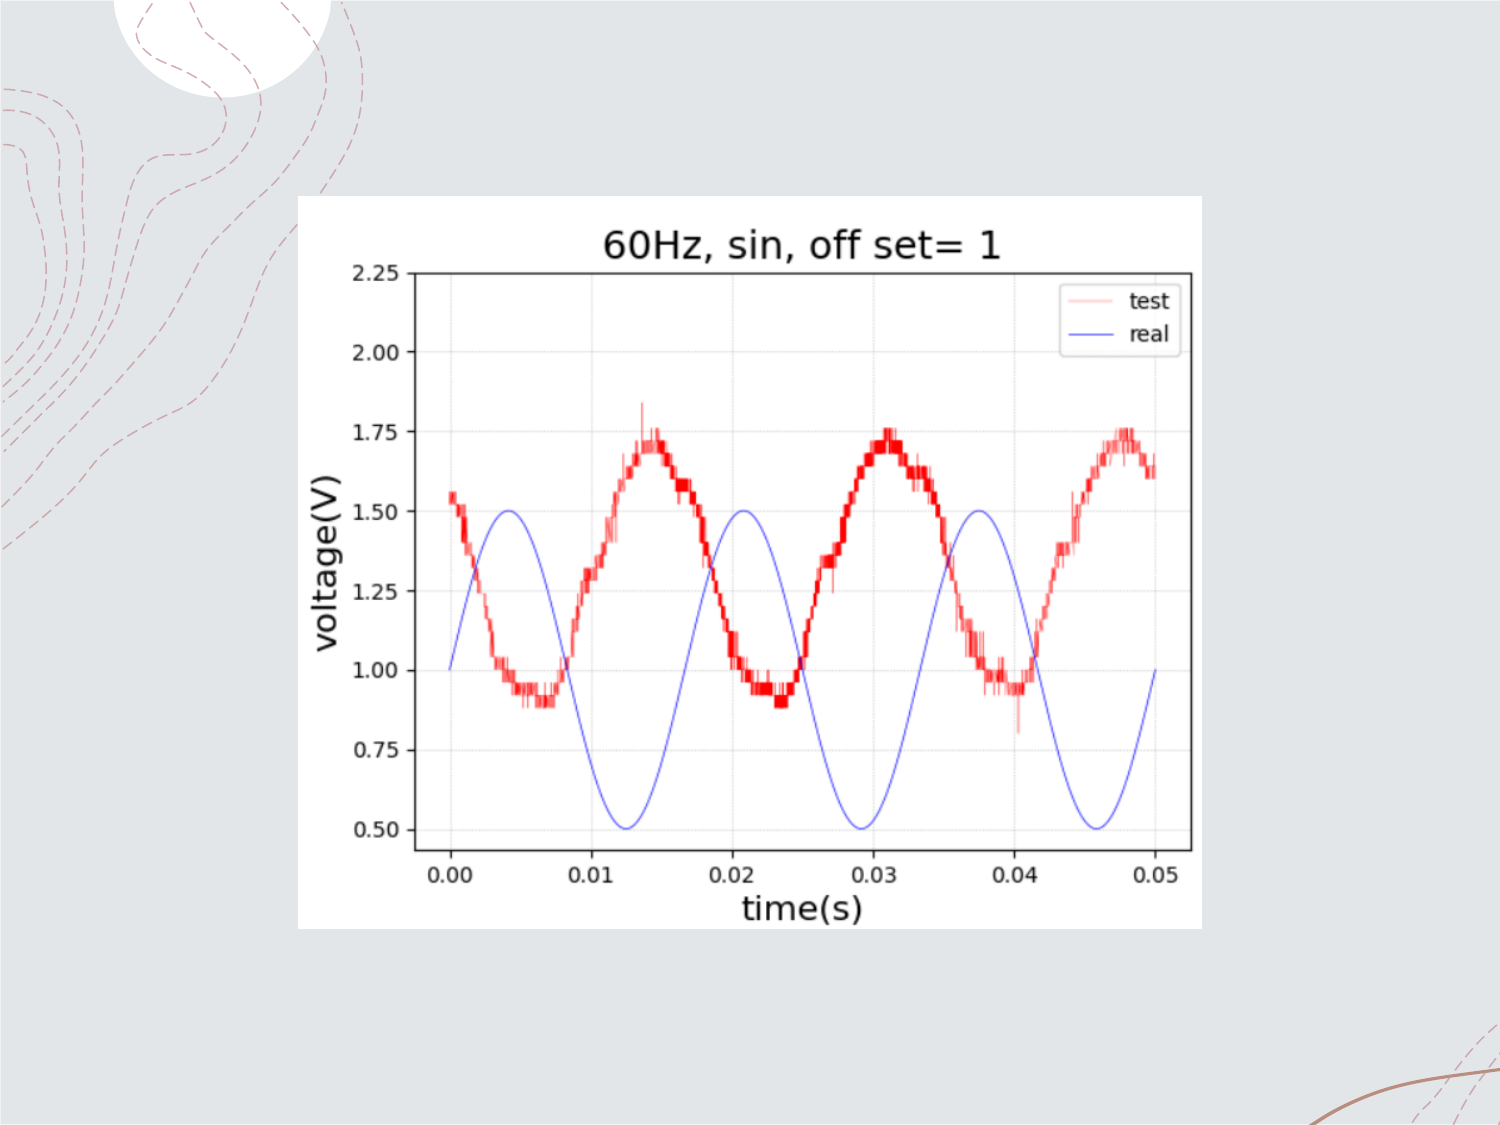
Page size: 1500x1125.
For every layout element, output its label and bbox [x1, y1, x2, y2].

picture [298, 196, 1202, 929]
